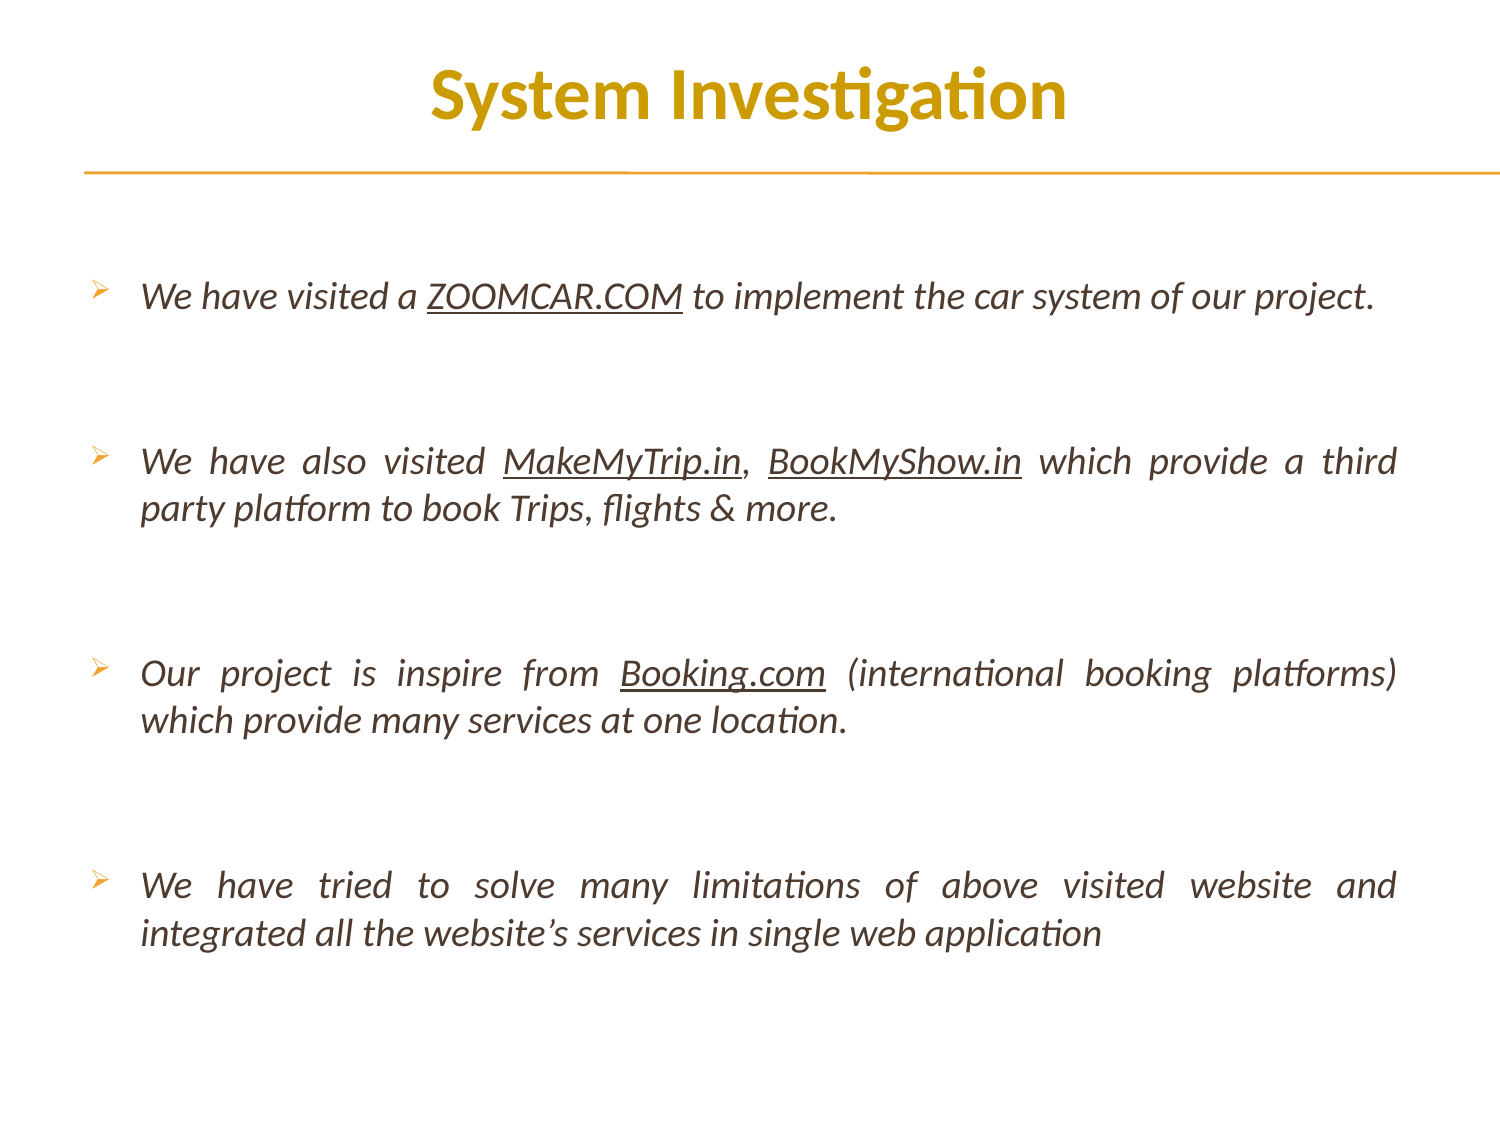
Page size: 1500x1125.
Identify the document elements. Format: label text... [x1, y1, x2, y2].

text_box We have visited a ZOOMCAR.COM to implement the car system of our project. We have also visited MakeMyTrip.in, BookMyShow.in which provide a third party platform to book Trips, flights & more. Our project is inspire from Booking.com (international booking platforms) which provide many services at one location. We have tried to solve many limitations of above visited website and integrated all the website’s services in single web application [75, 262, 1413, 1005]
text_box System Investigation [150, 37, 1350, 143]
